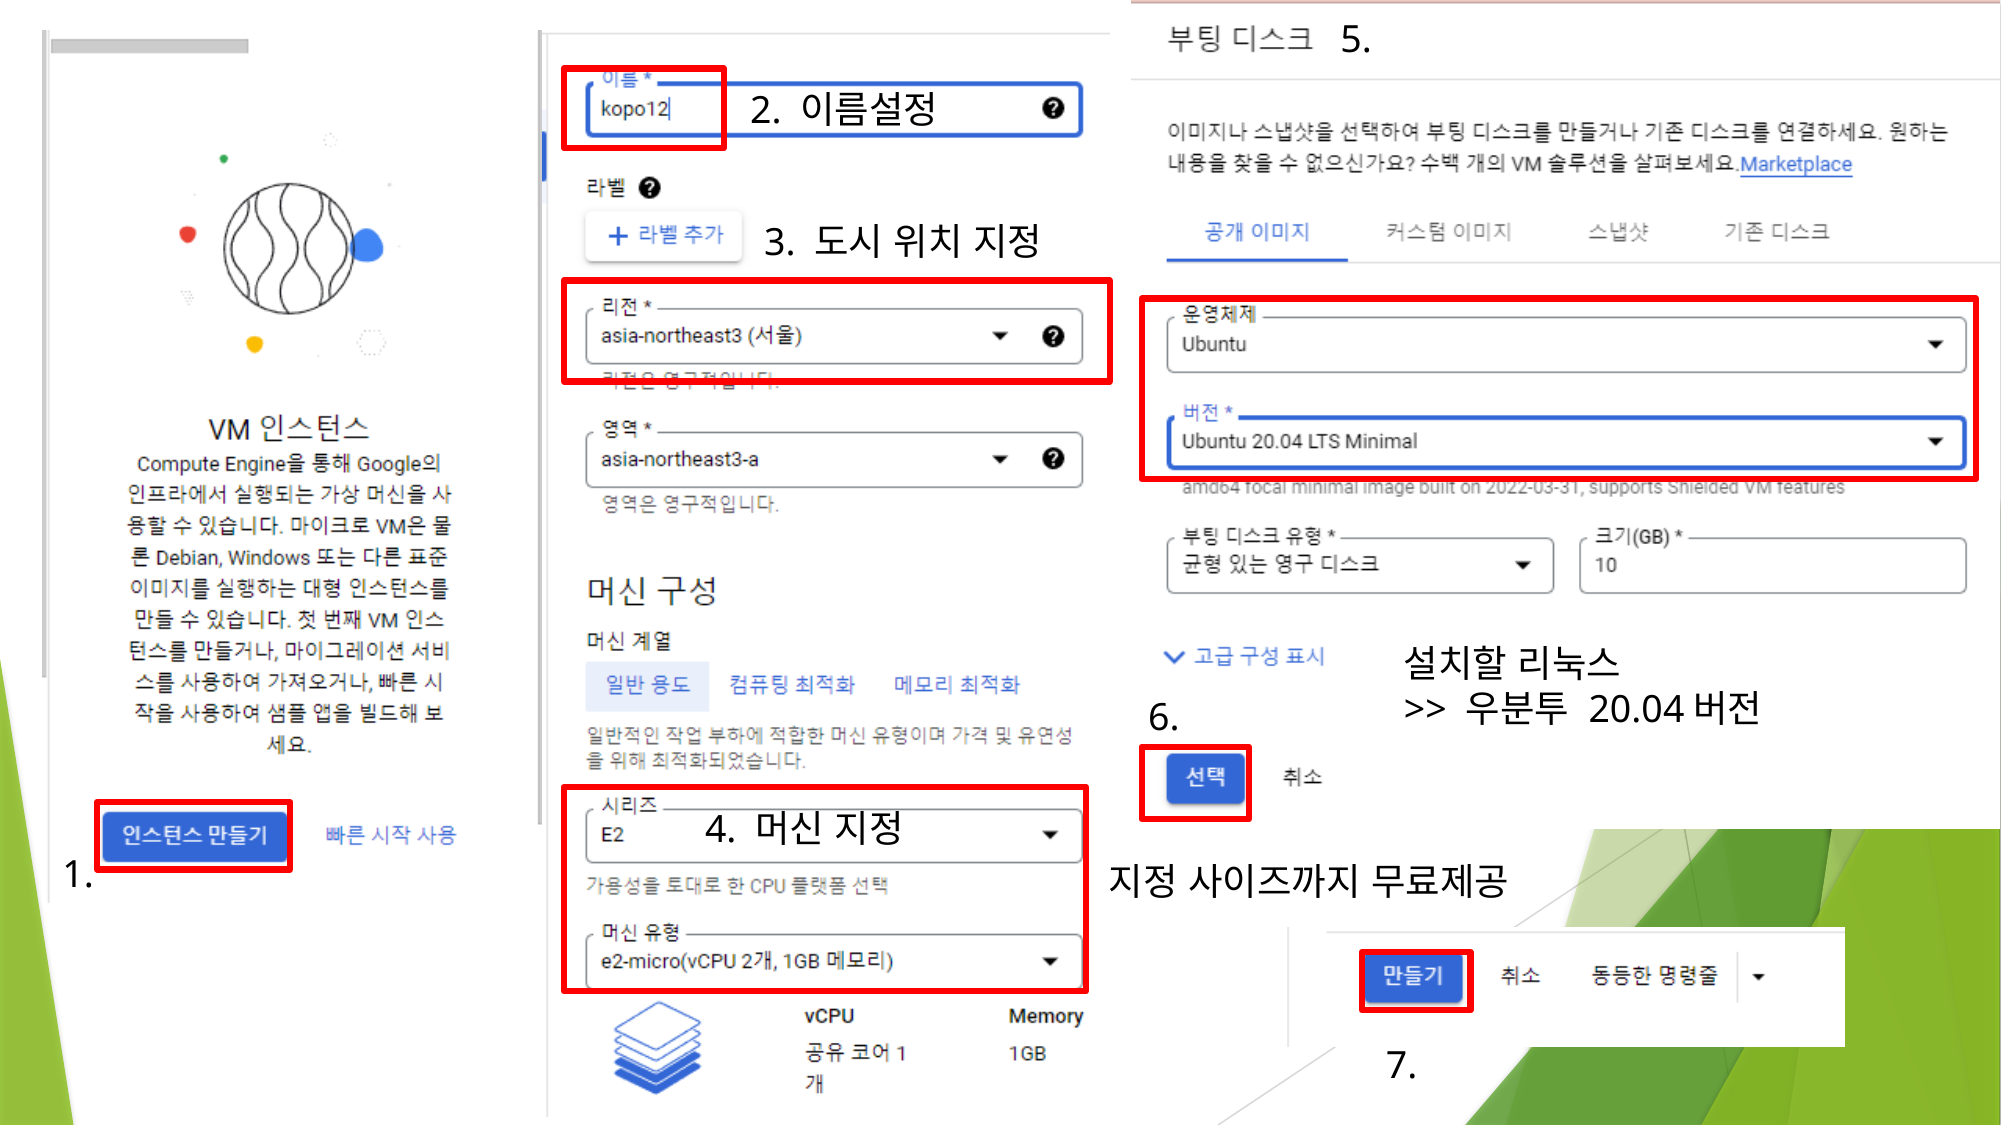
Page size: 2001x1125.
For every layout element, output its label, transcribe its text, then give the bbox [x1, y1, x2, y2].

picture [41, 29, 1111, 1117]
text_box 지정 사이즈까지 무료제공 [1114, 850, 1610, 911]
text_box 7. [1371, 1056, 1462, 1094]
picture [1286, 926, 1846, 1047]
picture [1130, 0, 2000, 829]
